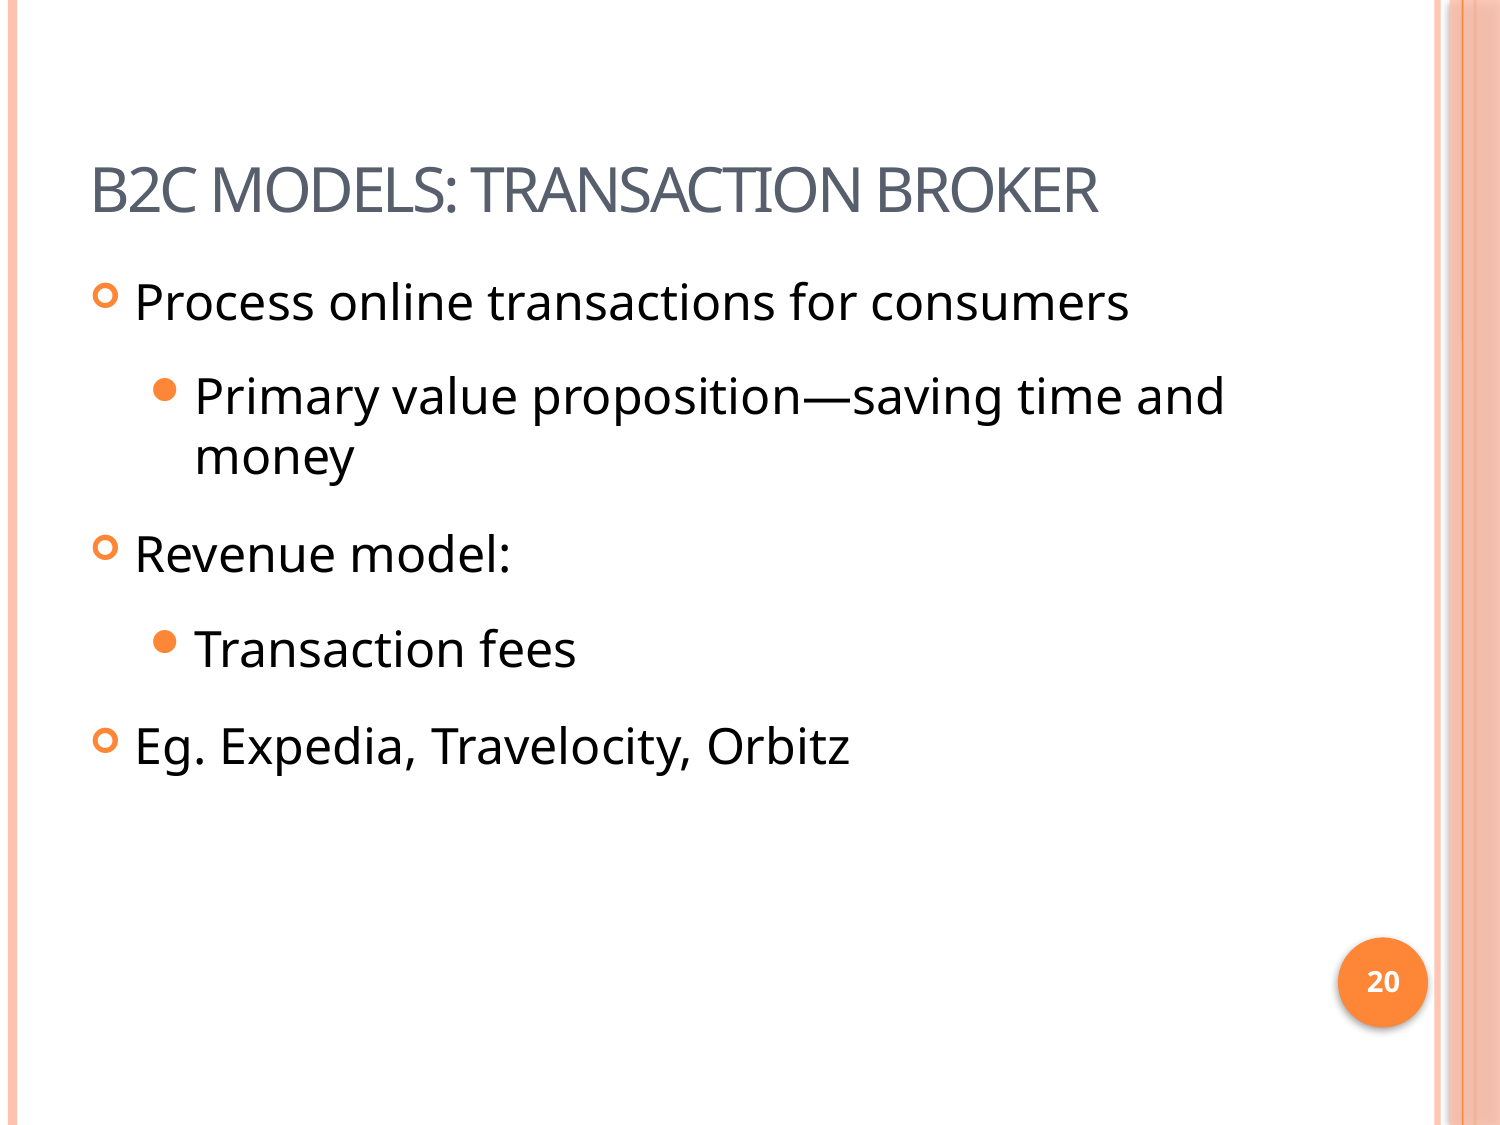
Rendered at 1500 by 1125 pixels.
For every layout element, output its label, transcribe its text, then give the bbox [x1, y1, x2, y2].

list Process online transactions for consumers Primary value proposition—saving time and money Revenue model: Transaction fees Eg. Expedia, Travelocity, Orbitz [75, 262, 1300, 1062]
slide_number 20 [1333, 940, 1434, 1027]
title B2C Models: Transaction Broker [75, 45, 1300, 233]
